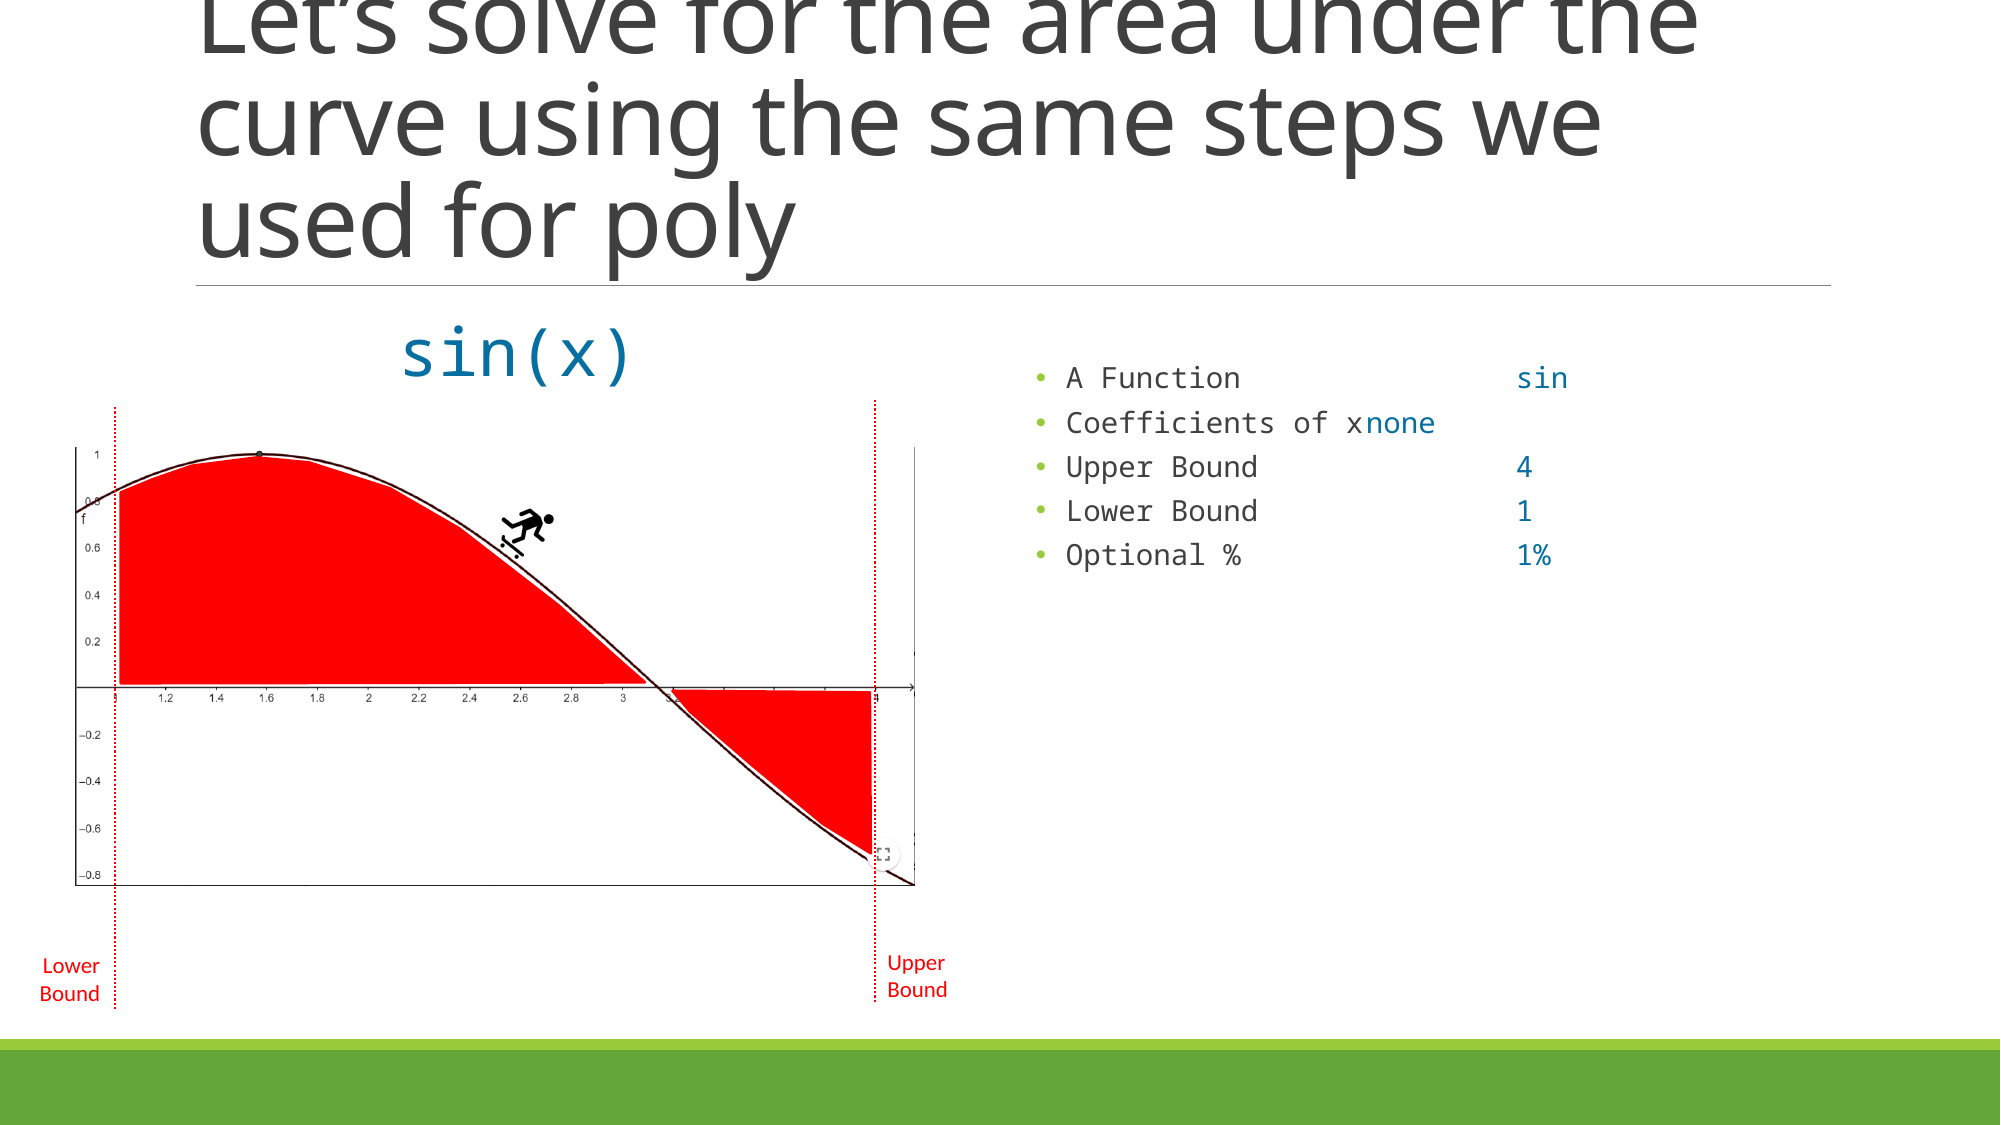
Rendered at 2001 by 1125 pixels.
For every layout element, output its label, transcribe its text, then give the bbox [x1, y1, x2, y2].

picture [116, 447, 874, 887]
text_box A Function sin Coefficients of x none Upper Bound 4 Lower Bound 1 Optional % 1% [1002, 356, 1791, 600]
picture [75, 447, 114, 887]
text_box sin(x) [383, 302, 654, 398]
text_box Upper Bound [872, 940, 974, 1010]
title Let’s solve for the area under the curve using the same steps we used for poly [180, 47, 1830, 285]
text_box Lower Bound [17, 943, 112, 1014]
picture [876, 447, 916, 887]
